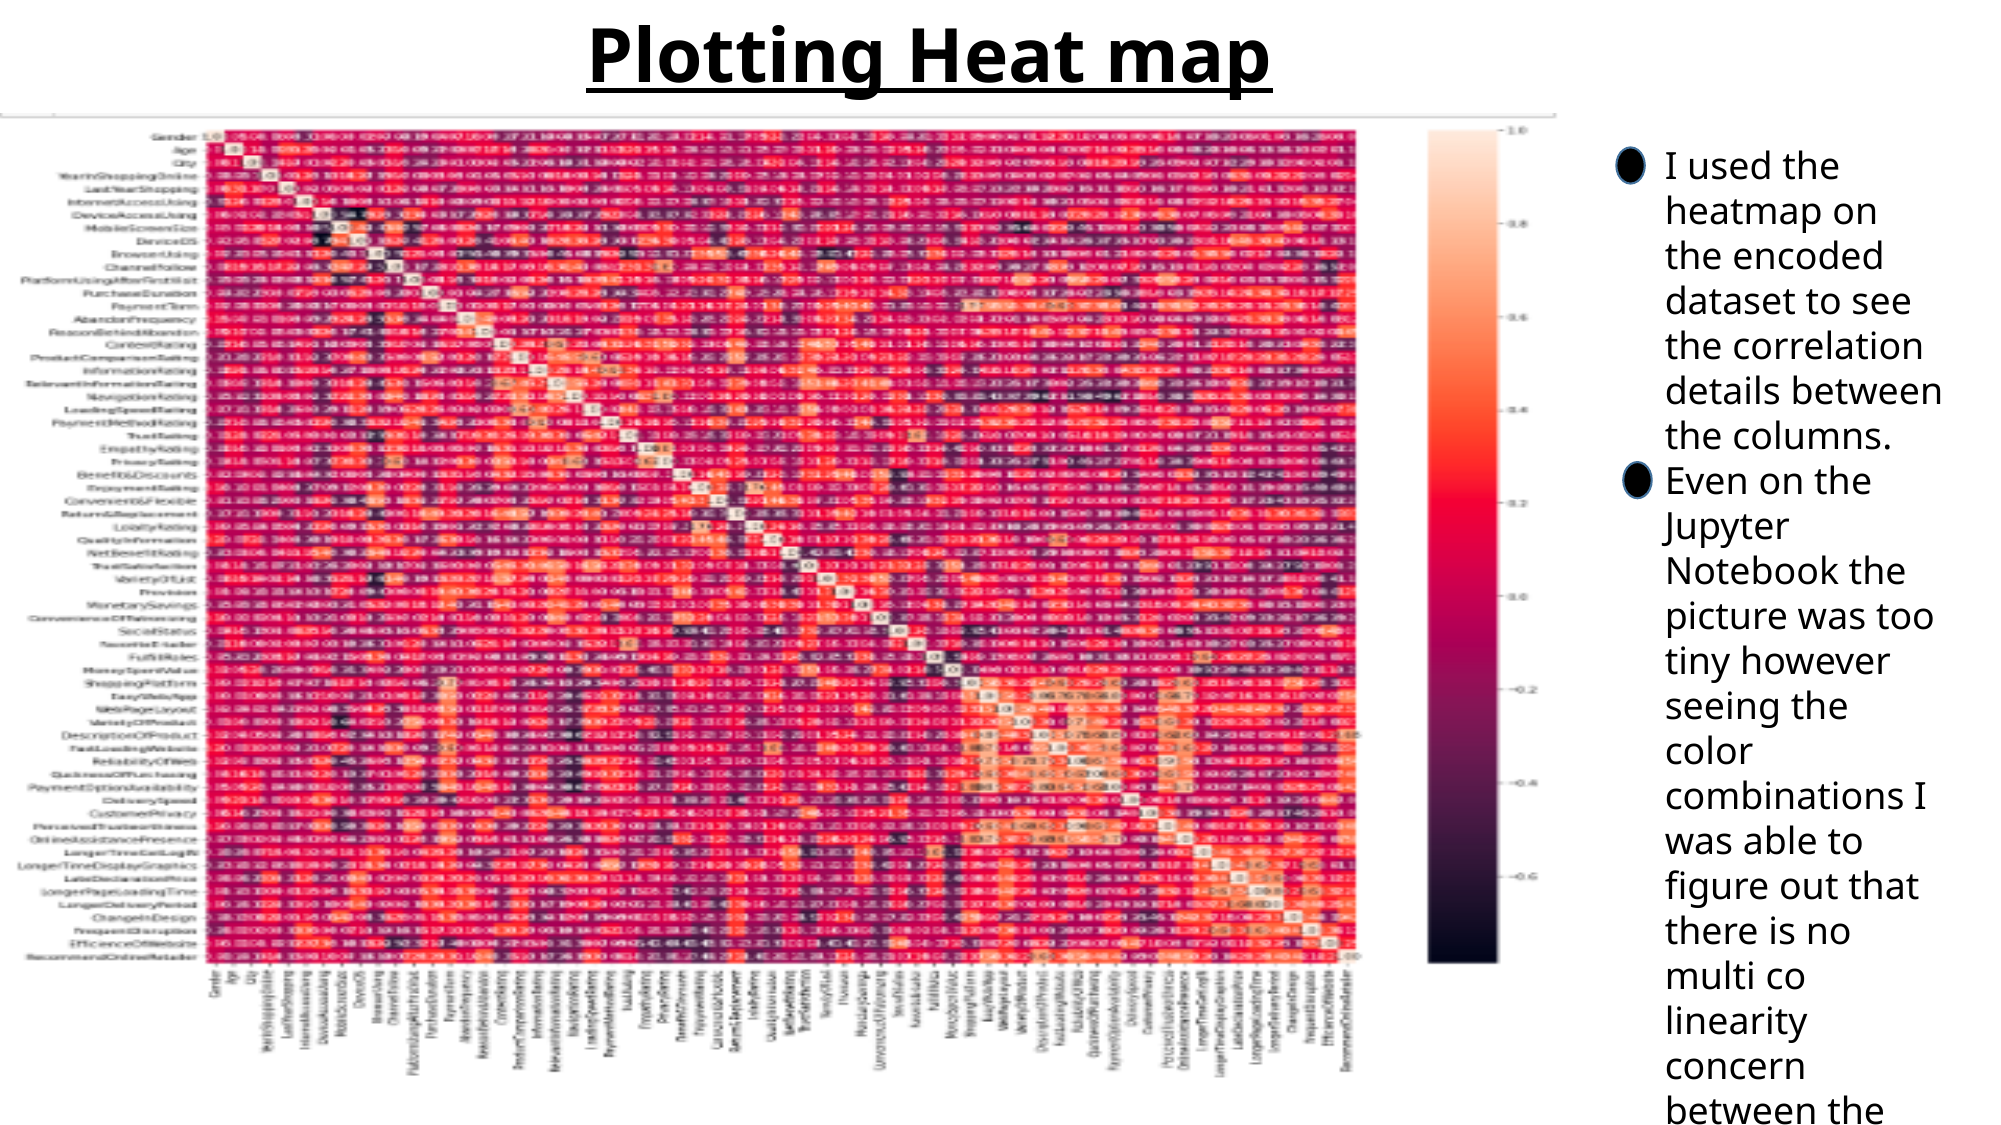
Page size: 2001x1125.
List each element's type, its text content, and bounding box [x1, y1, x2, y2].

text_box [1615, 146, 1646, 185]
text_box [1622, 461, 1653, 500]
text_box I used the heatmap on the encoded dataset to see the correlation details between the columns. Even on the Jupyter Notebook the picture was too tiny however seeing the color combinations I was able to figure out that there is no multi co linearity concern between the columns. [1650, 134, 1961, 1125]
picture [0, 113, 1573, 1089]
text_box Plotting Heat map [571, 0, 1555, 105]
